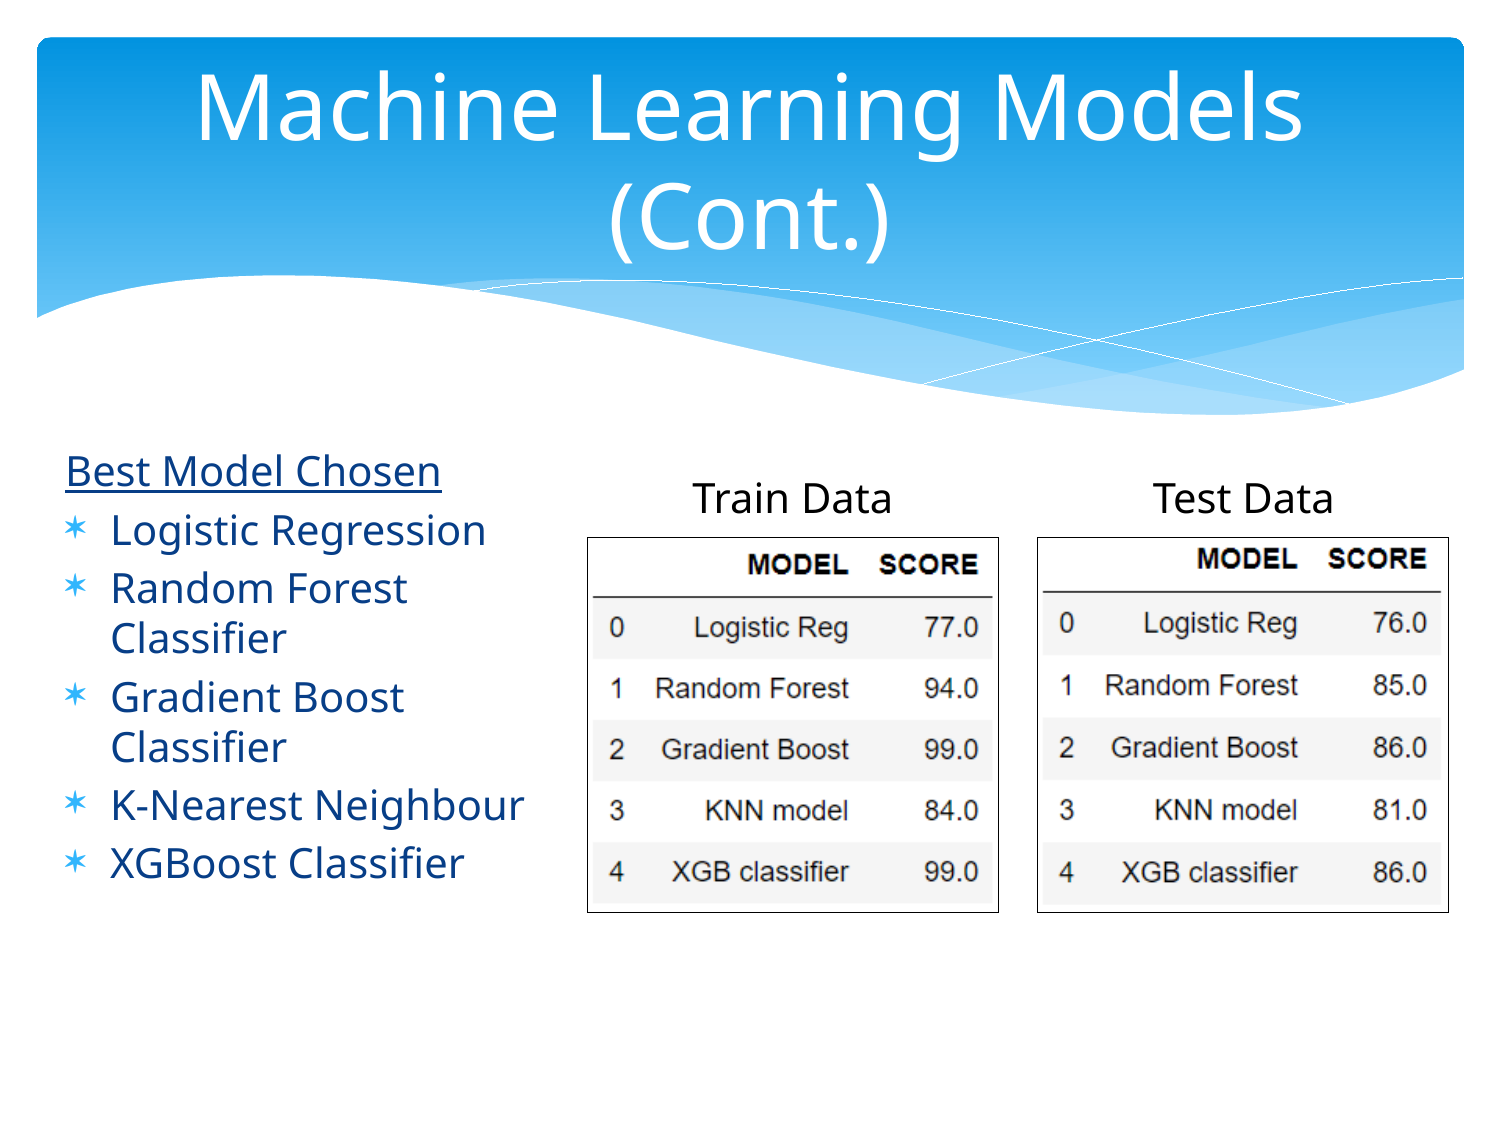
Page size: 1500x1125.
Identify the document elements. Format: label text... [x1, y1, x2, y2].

text_box Test Data [1038, 456, 1450, 537]
title Machine Learning Models (Cont.) [75, 55, 1425, 261]
list Best Model Chosen Logistic Regression Random Forest Classifier Gradient Boost Classifier K-Nearest Neighbour XGBoost Classifier [50, 437, 575, 1004]
picture [587, 537, 999, 913]
picture [1037, 537, 1449, 913]
text_box Train Data [587, 457, 999, 536]
